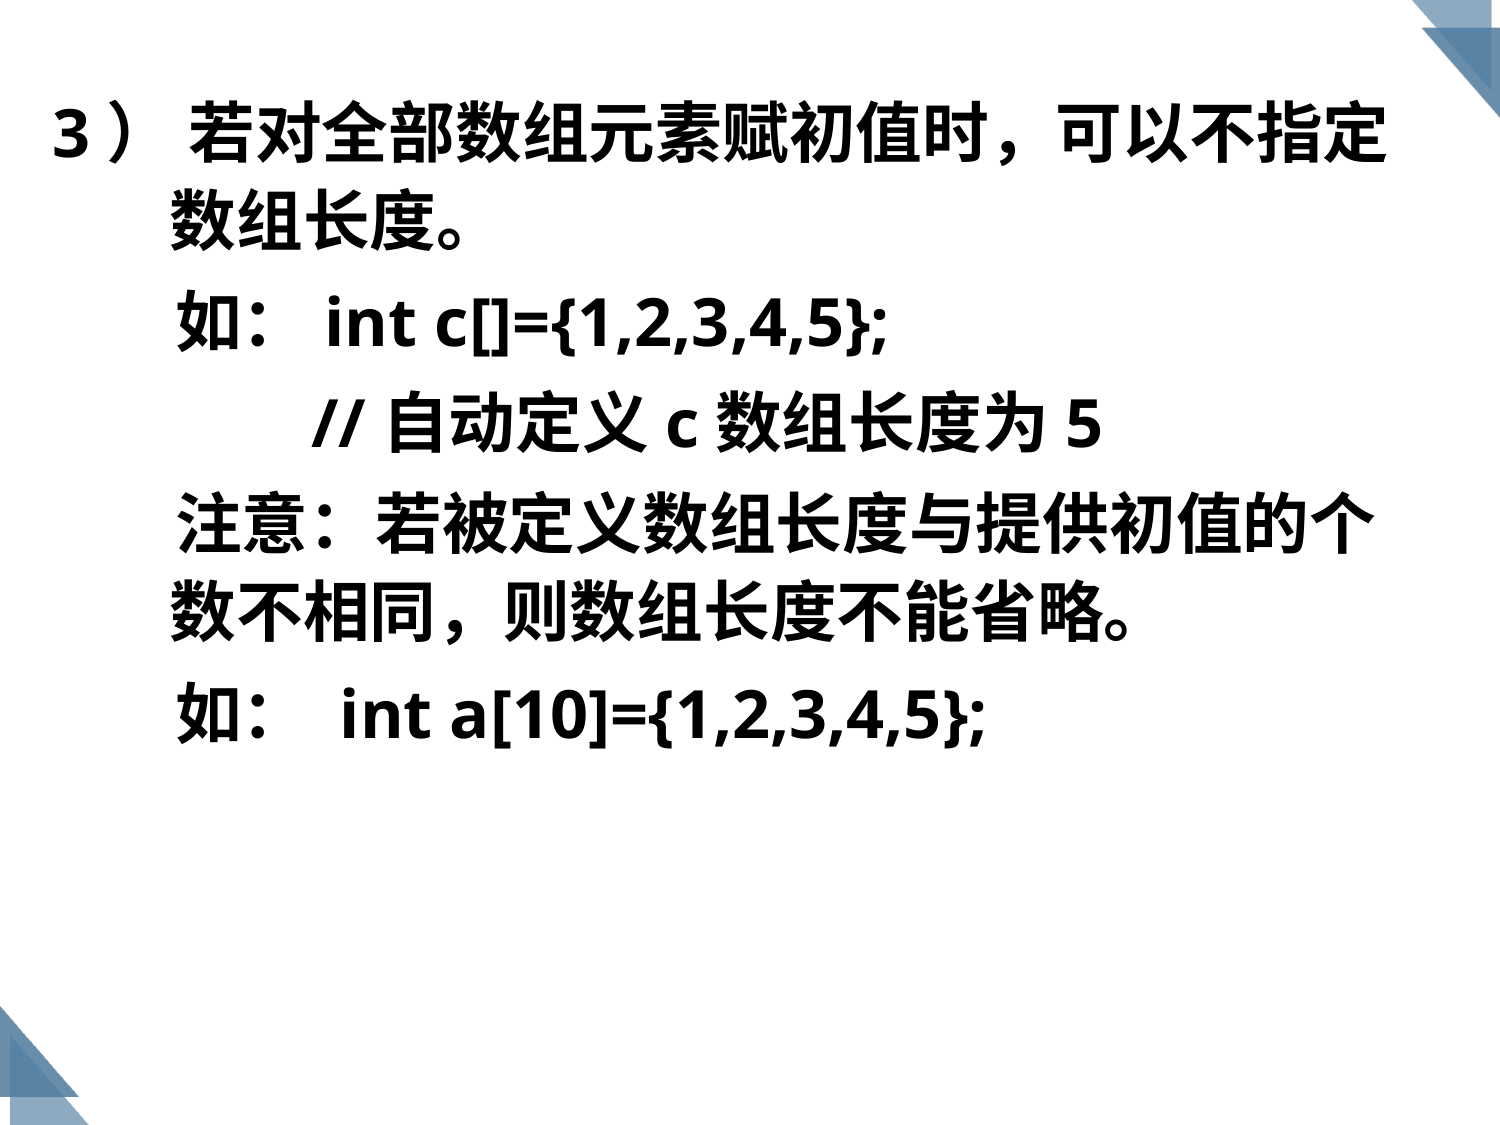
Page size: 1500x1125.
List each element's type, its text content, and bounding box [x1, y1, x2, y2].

picture [0, 1006, 89, 1125]
text_box 3） 若对全部数组元素赋初值时，可以不指定数组长度。 如：int c[]={1,2,3,4,5}; //自动定义c数组长度为5 注意：若被定义数组长度与提供初值的个数不相同，则数组长度不能省略。 如： int a[10]={1,2,3,4,5}; [37, 74, 1450, 1125]
picture [1411, 0, 1500, 119]
